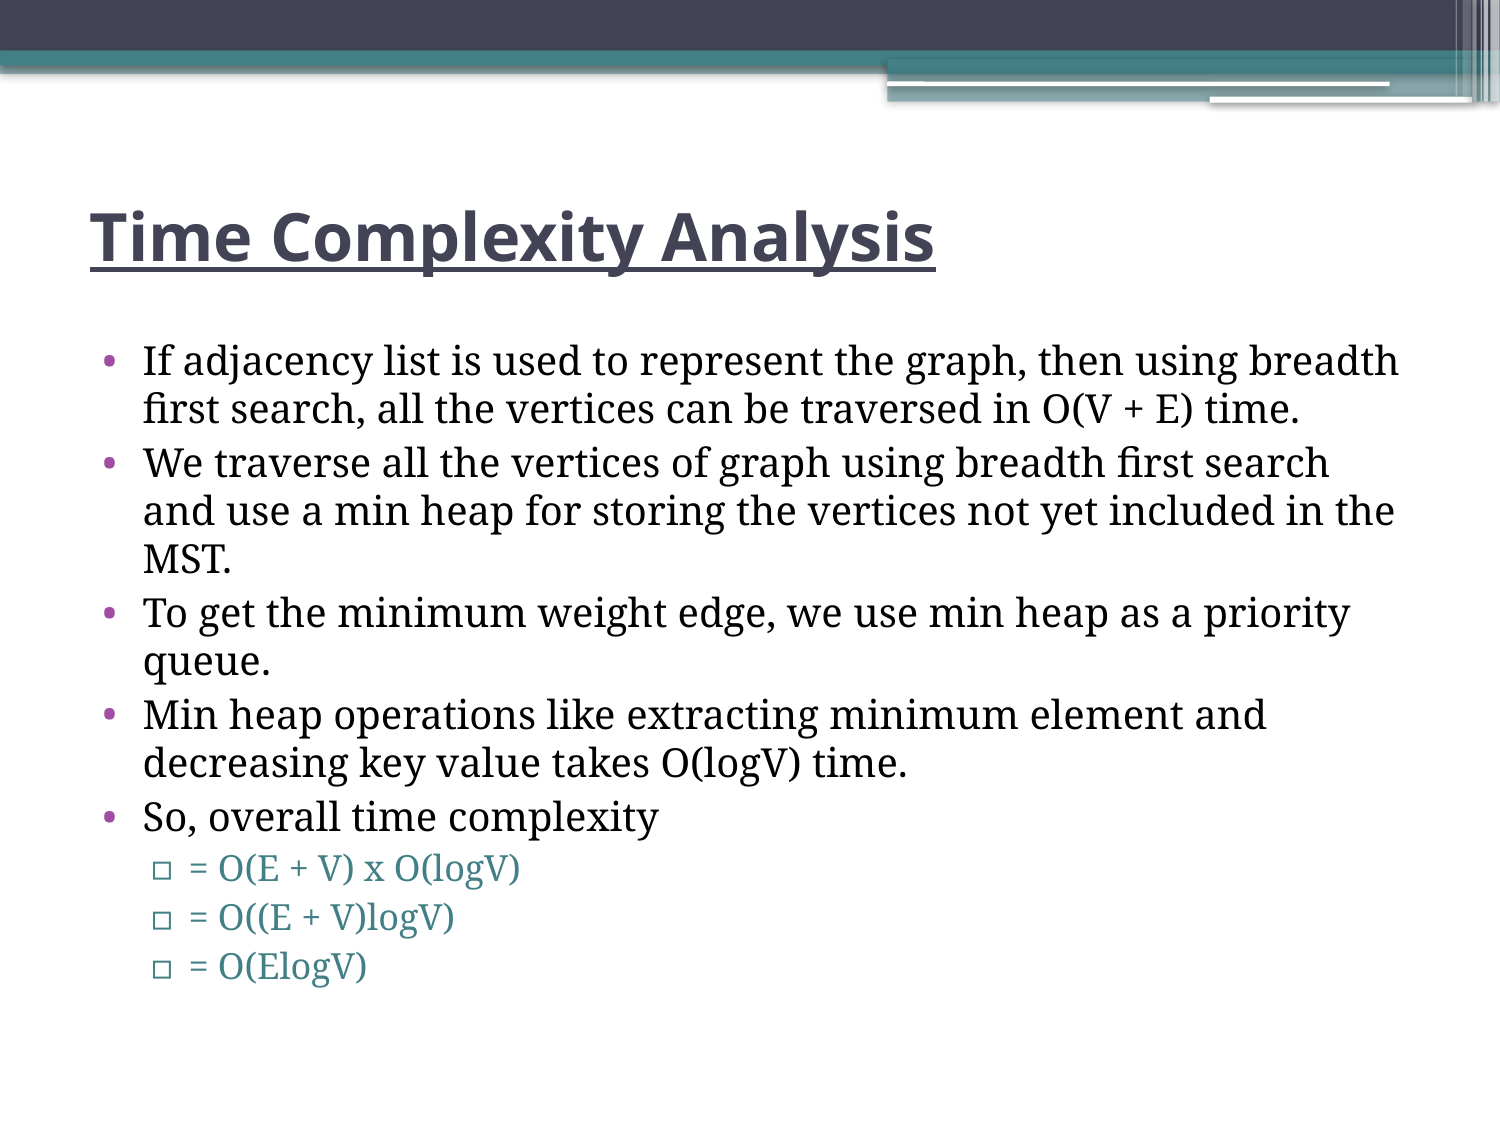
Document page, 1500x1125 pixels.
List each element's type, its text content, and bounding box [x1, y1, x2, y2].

title Time Complexity Analysis [75, 187, 1425, 363]
list If adjacency list is used to represent the graph, then using breadth first search, all the vertices can be traversed in O(V + E) time. We traverse all the vertices of graph using breadth first search and use a min heap for storing the vertices not yet included in the MST. To get the minimum weight edge, we use min heap as a priority queue. Min heap operations like extracting minimum element and decreasing key value takes O(logV) time. So, overall time complexity = O(E + V) x O(logV) = O((E + V)logV) = O(ElogV) [70, 328, 1421, 1038]
